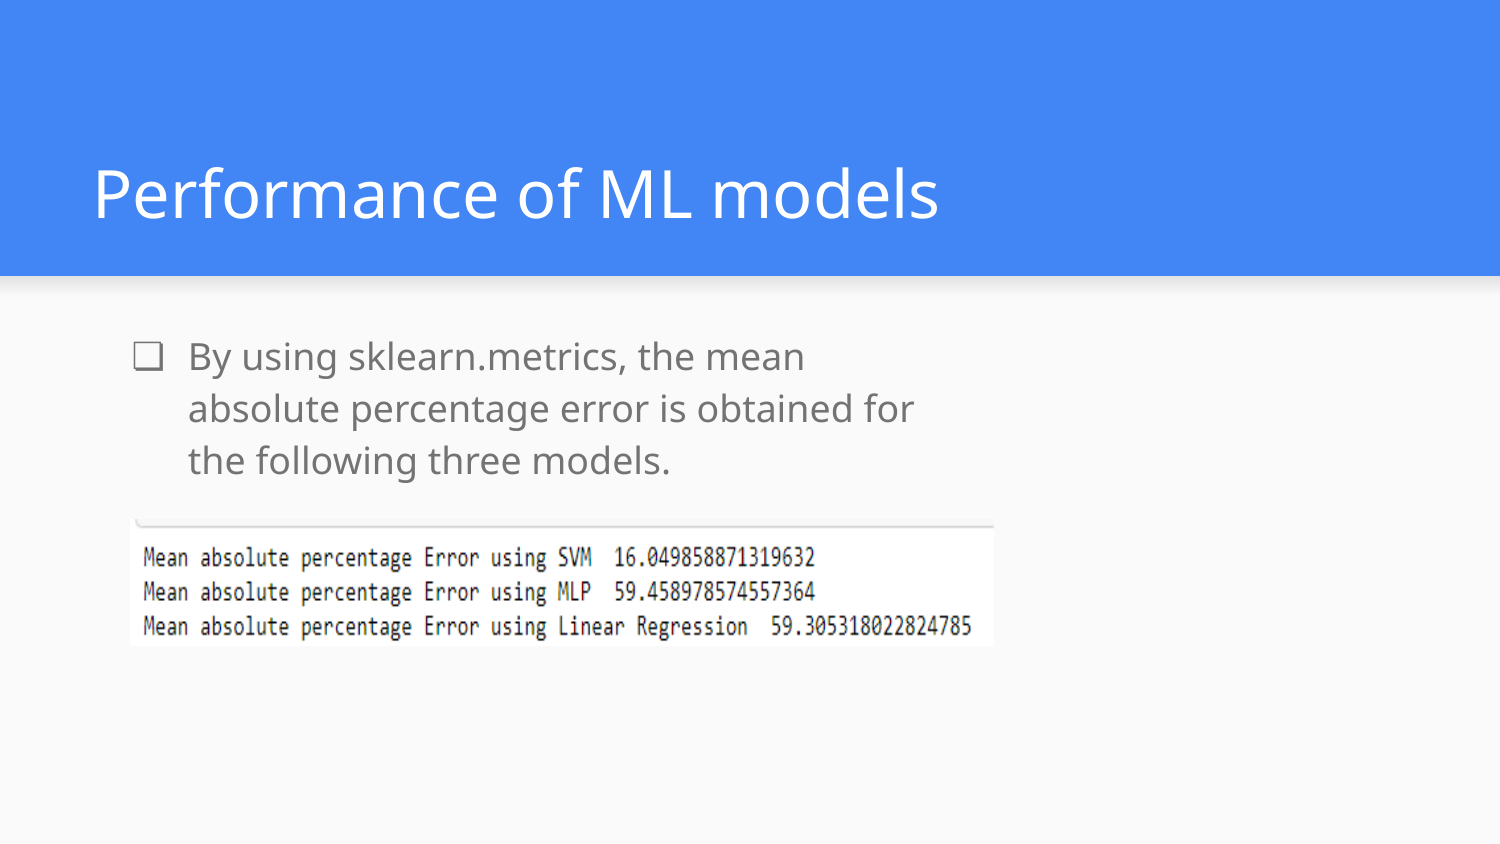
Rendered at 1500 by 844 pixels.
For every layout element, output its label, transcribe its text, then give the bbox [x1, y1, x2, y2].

text_box By using sklearn.metrics, the mean absolute percentage error is obtained for the following three models. [97, 311, 954, 456]
picture [129, 519, 994, 647]
title Performance of ML models [77, 121, 1427, 248]
